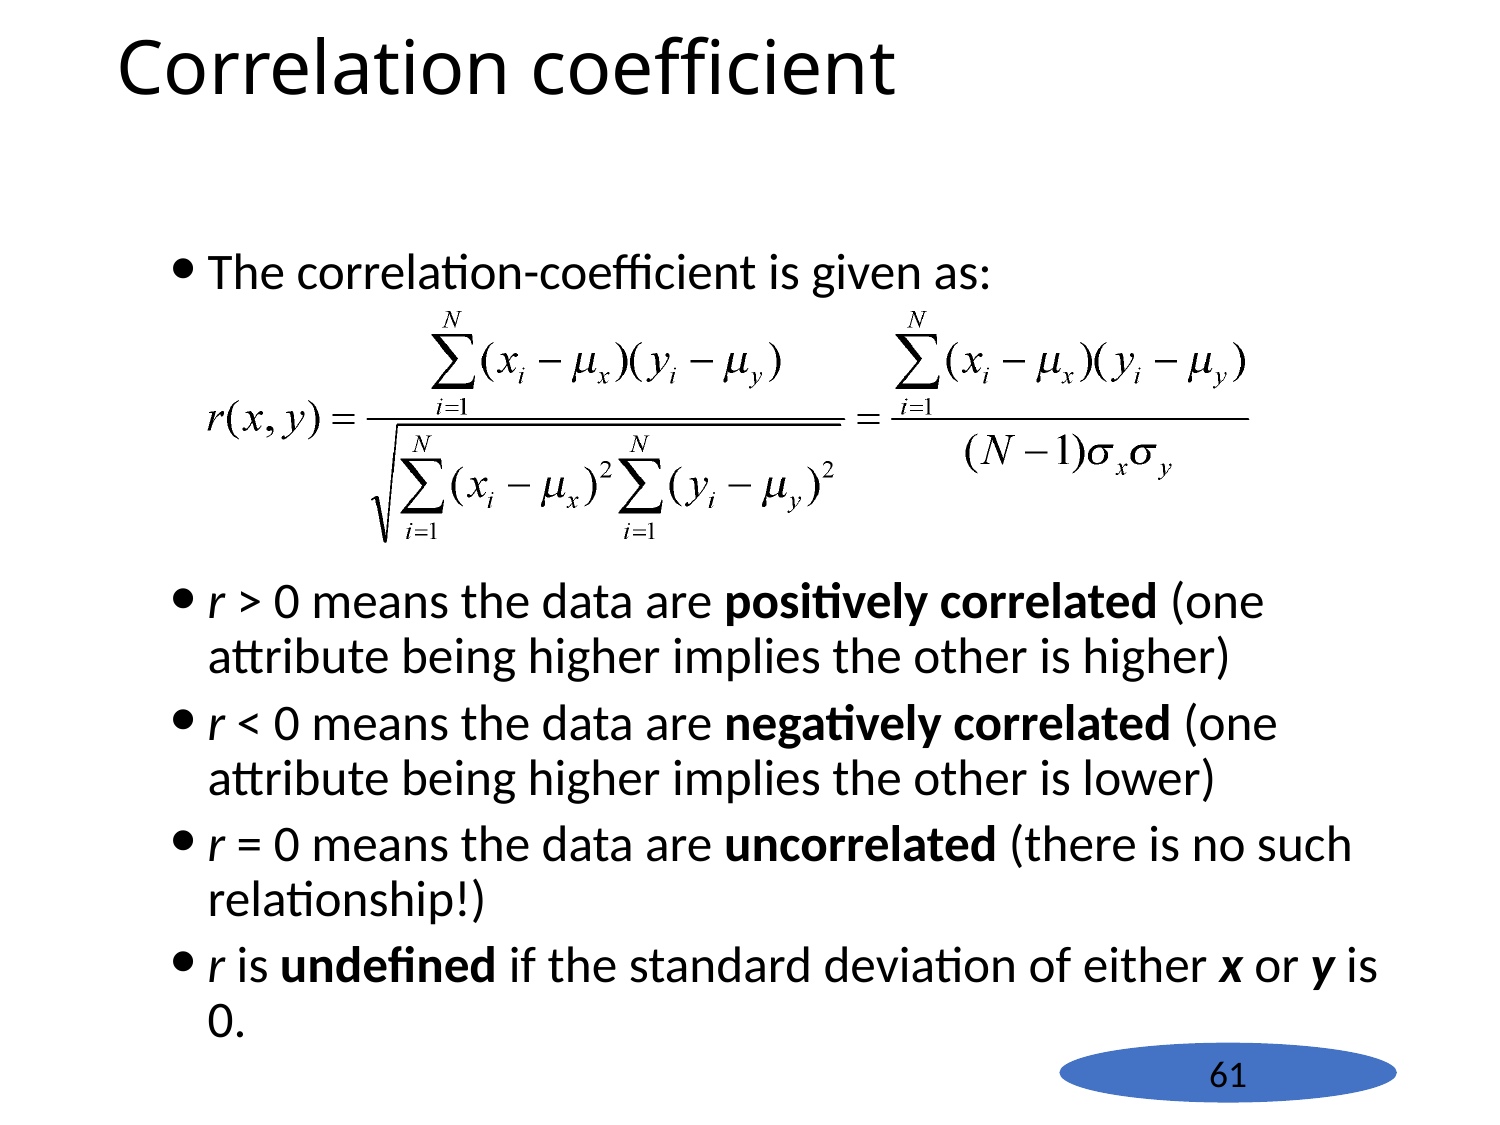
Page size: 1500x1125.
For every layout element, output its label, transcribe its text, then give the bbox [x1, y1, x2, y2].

slide_number 61 [1059, 1042, 1397, 1103]
list The correlation-coefficient is given as: r > 0 means the data are positively correlated (one attribute being higher implies the other is higher) r < 0 means the data are negatively correlated (one attribute being higher implies the other is lower) r = 0 means the data are uncorrelated (there is no such relationship!) r is undefined if the standard deviation of either x or y is 0. [150, 237, 1425, 1063]
picture [199, 299, 1258, 550]
title Correlation coefficient [101, 3, 1396, 126]
